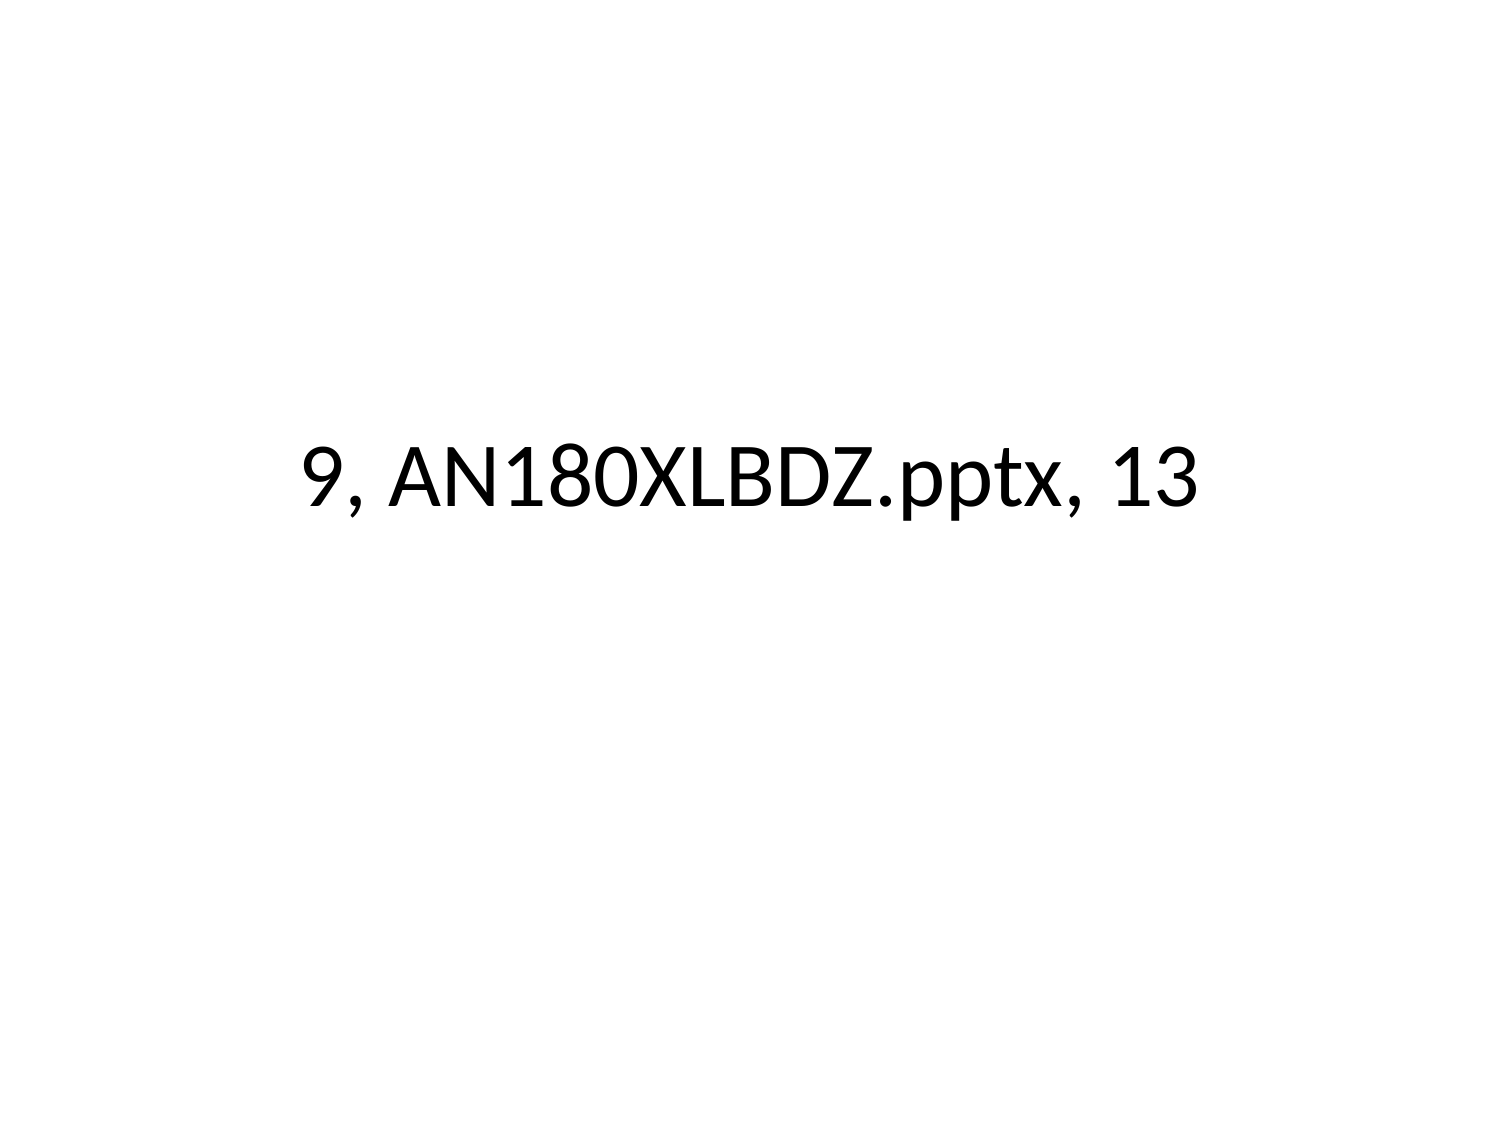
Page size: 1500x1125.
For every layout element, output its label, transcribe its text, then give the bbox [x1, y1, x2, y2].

title 9, AN180XLBDZ.pptx, 13 [112, 349, 1388, 591]
